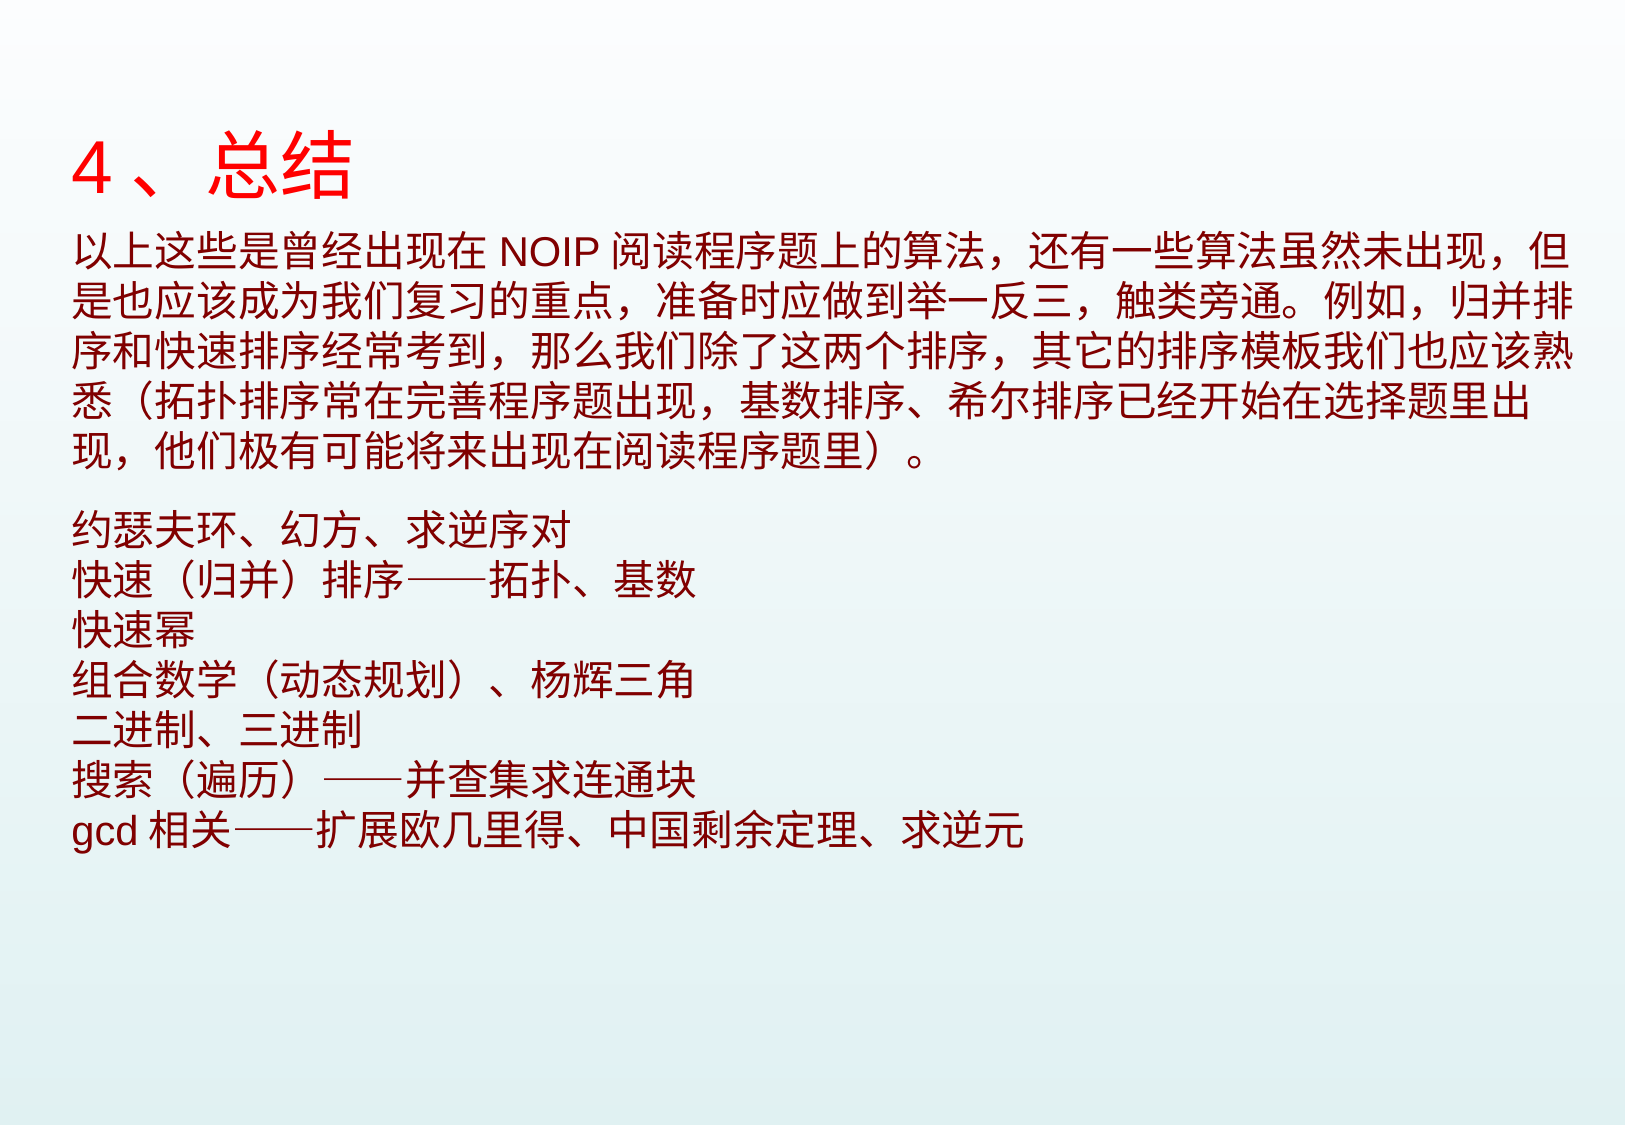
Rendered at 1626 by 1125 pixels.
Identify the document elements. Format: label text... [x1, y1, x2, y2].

text_box 约瑟夫环、幻方、求逆序对 快速（归并）排序——拓扑、基数 快速幂 组合数学（动态规划）、杨辉三角 二进制、三进制 搜索（遍历）——并查集求连通块 gcd相关——扩展欧几里得、中国剩余定理、求逆元 [56, 496, 1554, 862]
text_box 4、总结 [56, 121, 869, 217]
text_box 以上这些是曾经出现在NOIP阅读程序题上的算法，还有一些算法虽然未出现，但是也应该成为我们复习的重点，准备时应做到举一反三，触类旁通。例如，归并排序和快速排序经常考到，那么我们除了这两个排序，其它的排序模板我们也应该熟悉（拓扑排序常在完善程序题出现，基数排序、希尔排序已经开始在选择题里出现，他们极有可能将来出现在阅读程序题里）。 [56, 217, 1593, 543]
